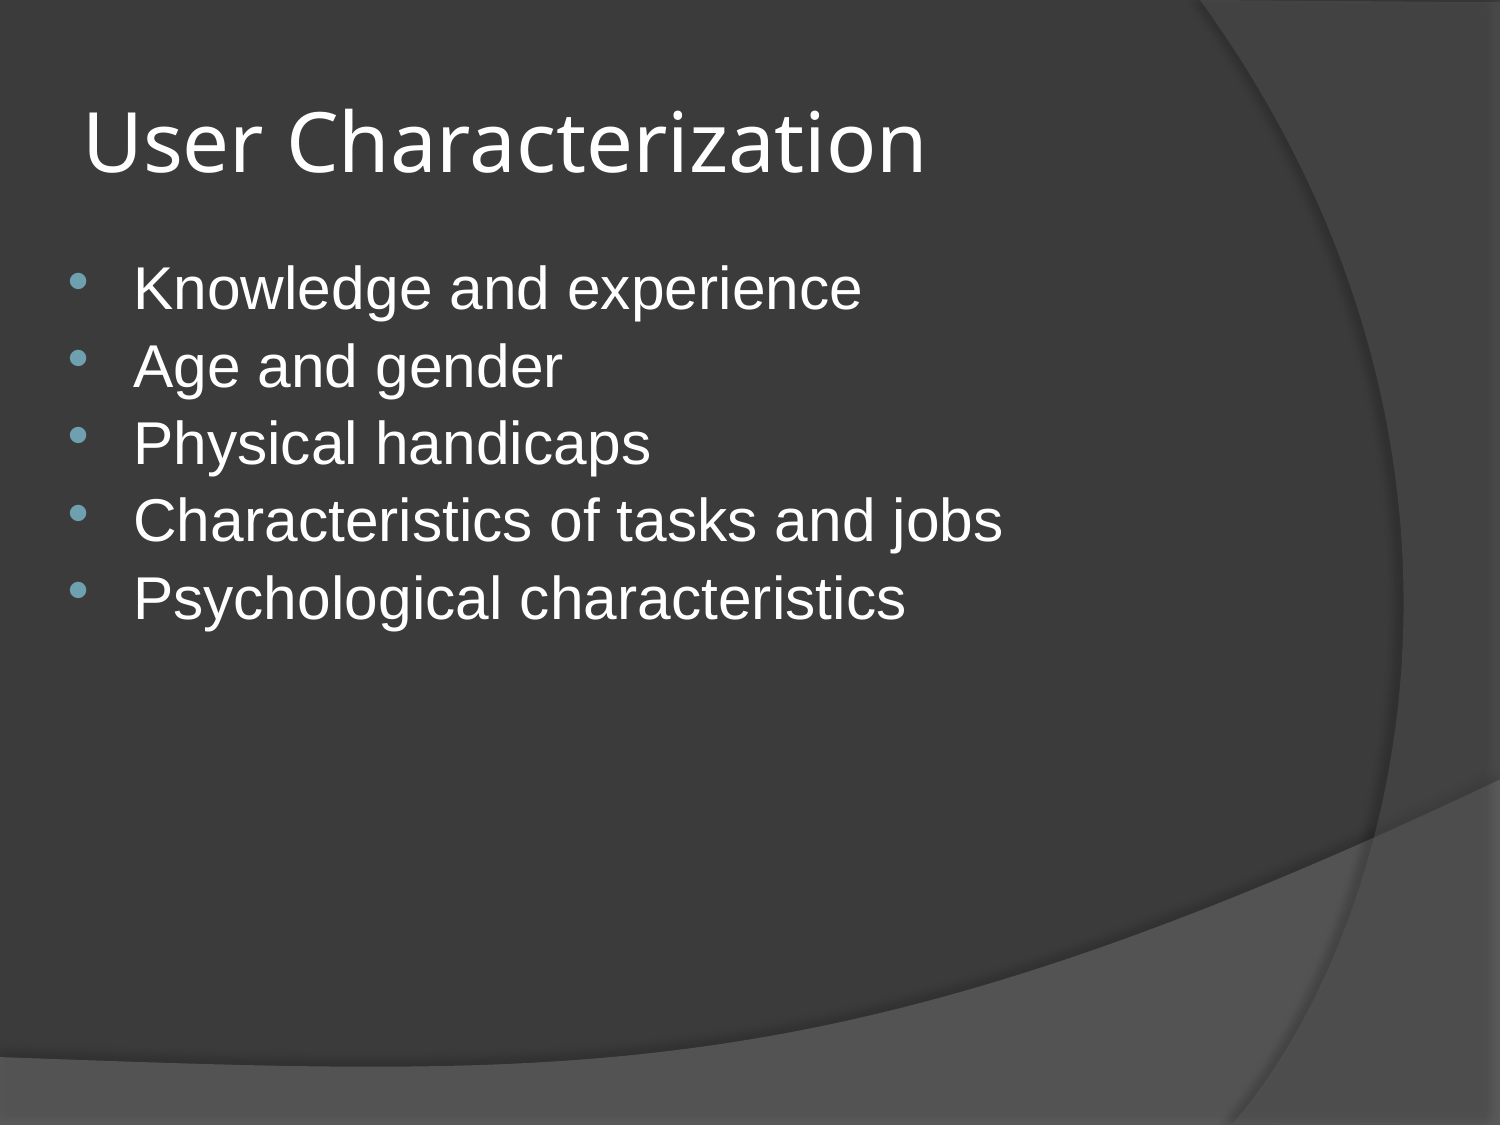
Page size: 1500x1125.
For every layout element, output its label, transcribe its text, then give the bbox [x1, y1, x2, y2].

title User Characterization [75, 45, 1300, 233]
list Knowledge and experience Age and gender Physical handicaps Characteristics of tasks and jobs Psychological characteristics [49, 250, 1445, 1001]
